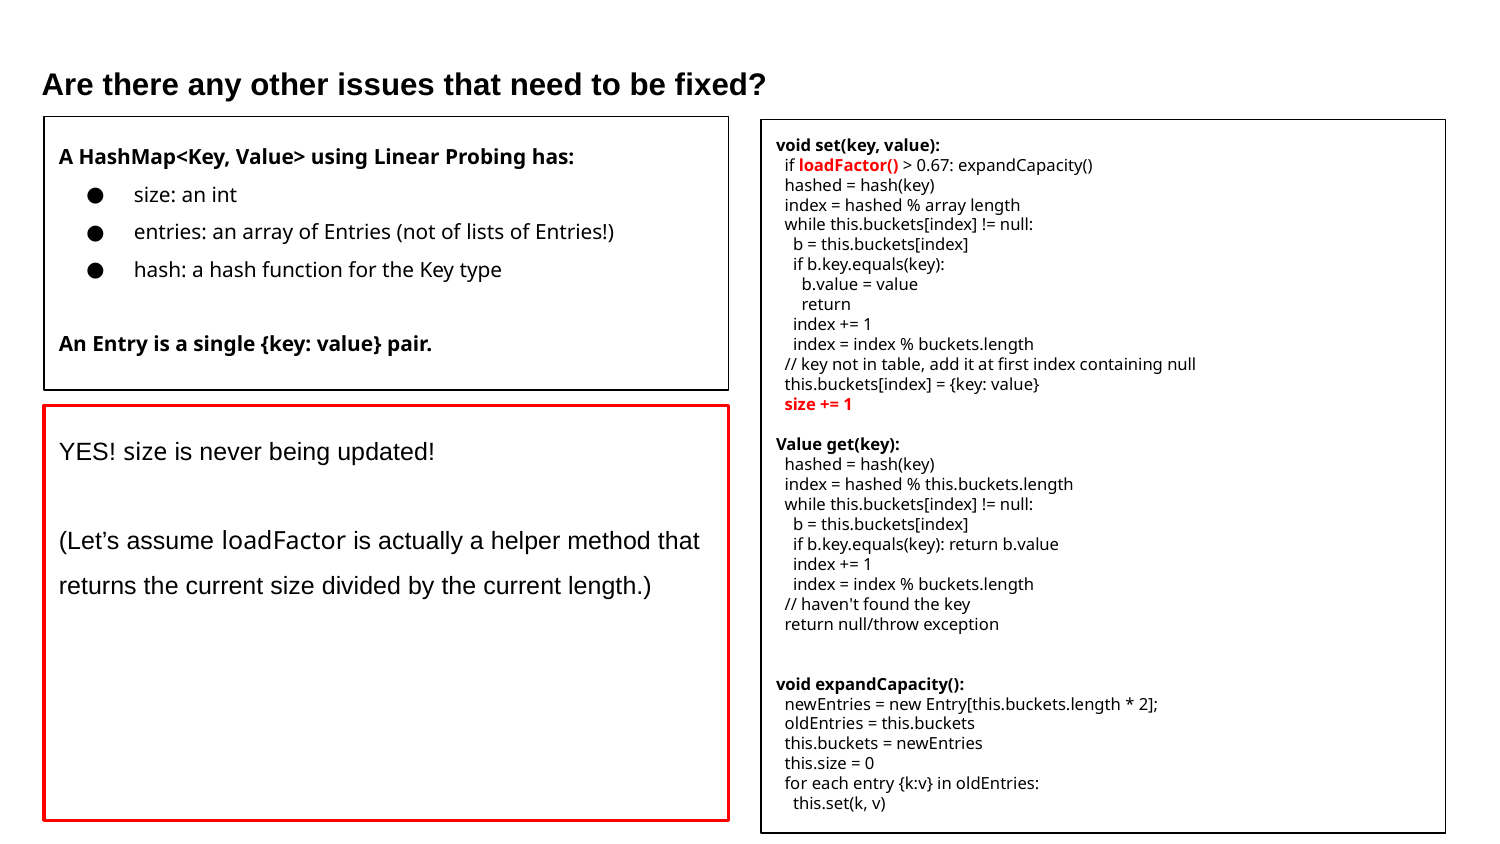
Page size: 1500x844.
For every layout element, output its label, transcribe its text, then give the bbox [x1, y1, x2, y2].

text_box Are there any other issues that need to be fixed? [26, 44, 1483, 127]
text_box A HashMap<Key, Value> using Linear Probing has: size: an int entries: an array of Entries (not of lists of Entries!) hash: a hash function for the Key type An Entry is a single {key: value} pair. [44, 116, 729, 391]
text_box YES! size is never being updated! (Let’s assume loadFactor is actually a helper method that returns the current size divided by the current length.) [44, 405, 729, 821]
text_box void set(key, value): if loadFactor() > 0.67: expandCapacity() hashed = hash(key) index = hashed % array length while this.buckets[index] != null: b = this.buckets[index] if b.key.equals(key): b.value = value return index += 1 index = index % buckets.length // key not in table, add it at first index containing null this.buckets[index] = {key: value} size += 1 Value get(key): hashed = hash(key) index = hashed % this.buckets.length while this.buckets[index] != null: b = this.buckets[index] if b.key.equals(key): return b.value index += 1 index = index % buckets.length // haven't found the key return null/throw exception void expandCapacity(): newEntries = new Entry[this.buckets.length * 2]; oldEntries = this.buckets this.buckets = newEntries this.size = 0 for each entry {k:v} in oldEntries: this.set(k, v) [761, 119, 1446, 833]
